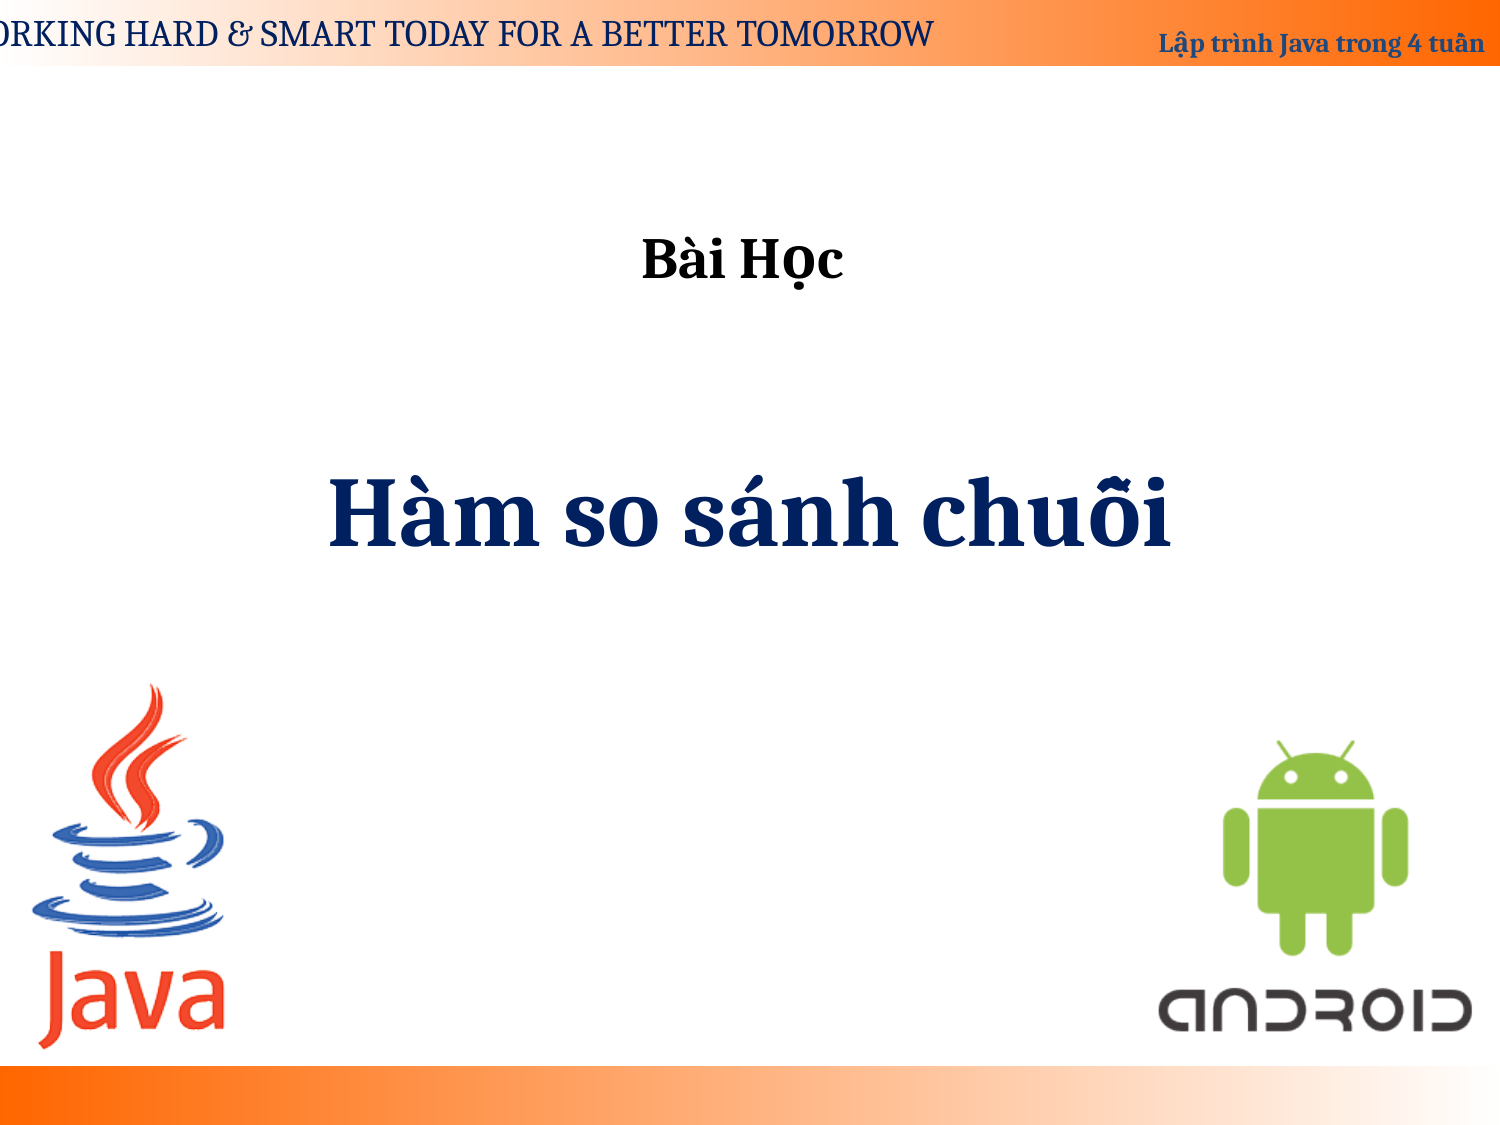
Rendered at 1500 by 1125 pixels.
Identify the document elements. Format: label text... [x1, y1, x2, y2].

text_box Bài Học [626, 212, 859, 298]
picture [1149, 706, 1488, 1051]
picture [24, 674, 251, 1076]
text_box Hàm so sánh chuỗi [62, 349, 1438, 663]
